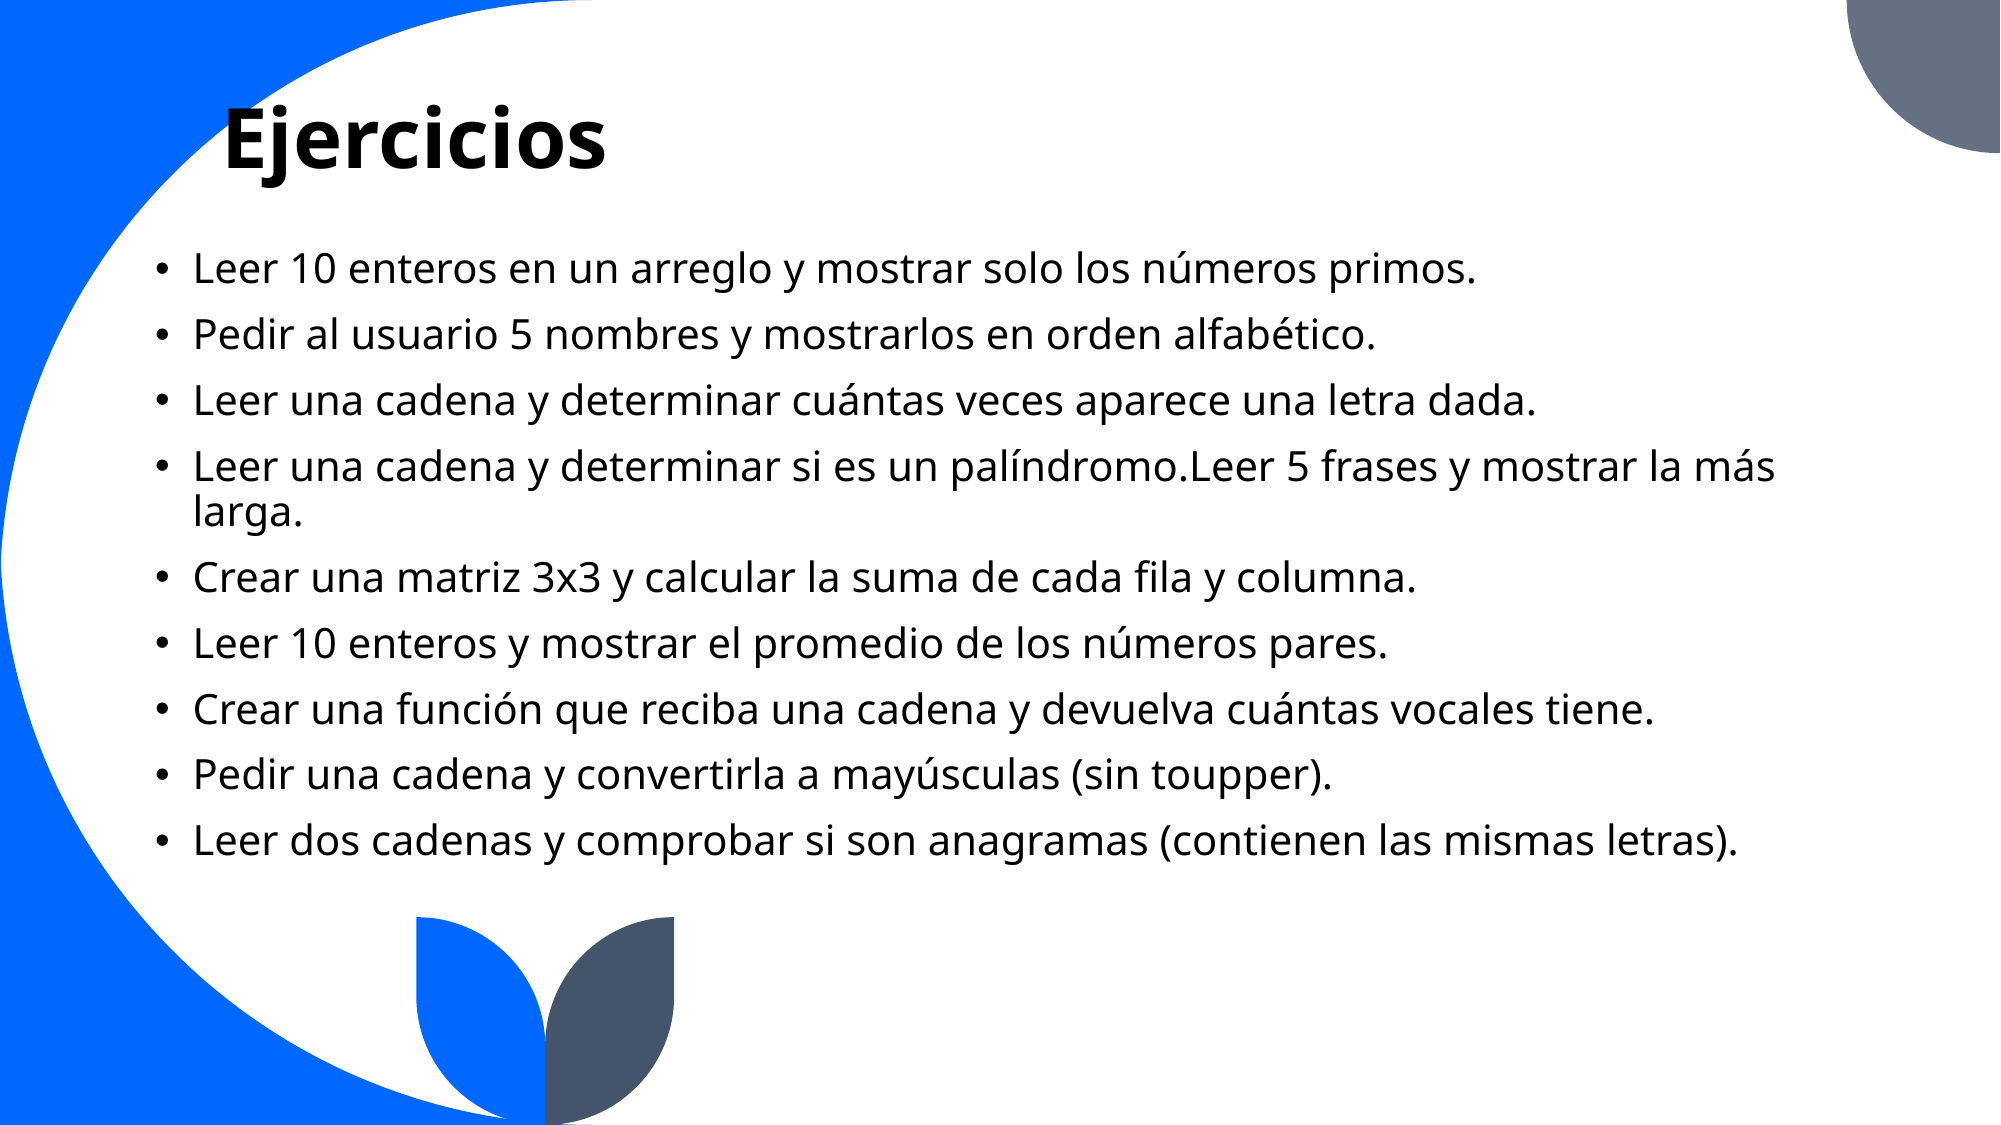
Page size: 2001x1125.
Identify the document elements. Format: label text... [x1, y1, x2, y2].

title Ejercicios [206, 79, 1518, 211]
text_box Leer 10 enteros en un arreglo y mostrar solo los números primos. Pedir al usuario 5 nombres y mostrarlos en orden alfabético. Leer una cadena y determinar cuántas veces aparece una letra dada. Leer una cadena y determinar si es un palíndromo.Leer 5 frases y mostrar la más larga. Crear una matriz 3x3 y calcular la suma de cada fila y columna. Leer 10 enteros y mostrar el promedio de los números pares. Crear una función que reciba una cadena y devuelva cuántas vocales tiene. Pedir una cadena y convertirla a mayúsculas (sin toupper). Leer dos cadenas y comprobar si son anagramas (contienen las mismas letras). [140, 240, 1893, 885]
